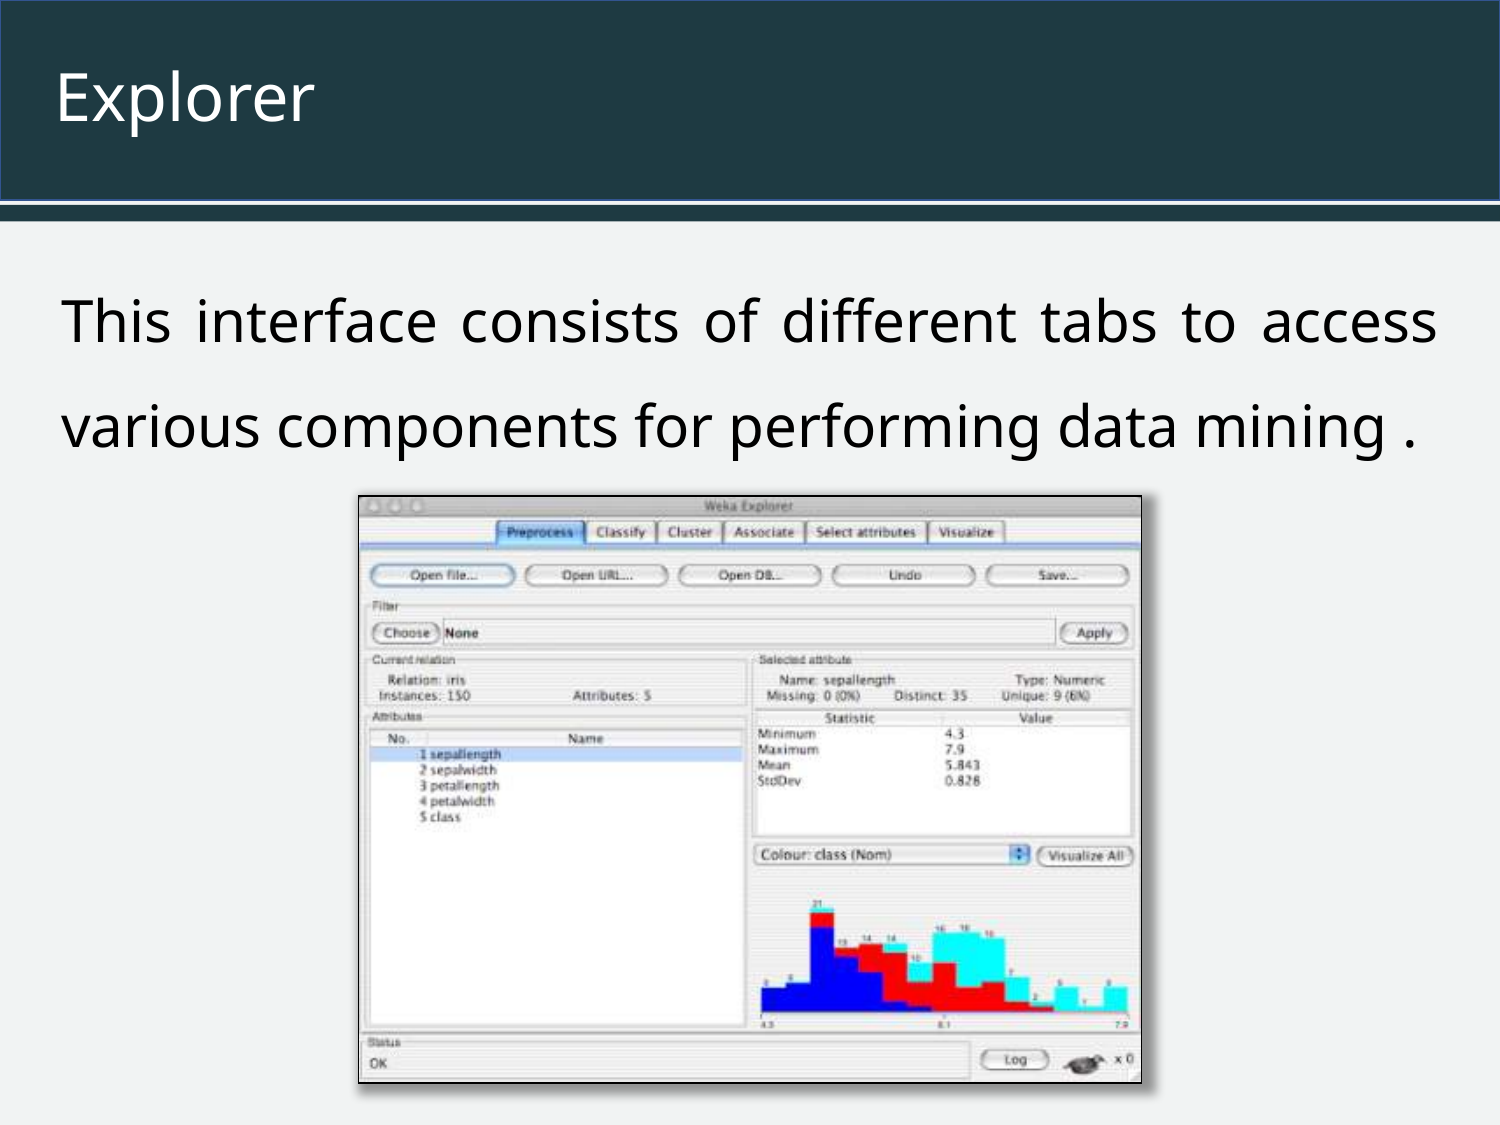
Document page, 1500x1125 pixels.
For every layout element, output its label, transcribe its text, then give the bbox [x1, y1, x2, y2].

title Explorer [39, 0, 1500, 200]
picture [359, 496, 1141, 1083]
list This interface consists of different tabs to access various components for performing data mining . [46, 242, 1454, 532]
